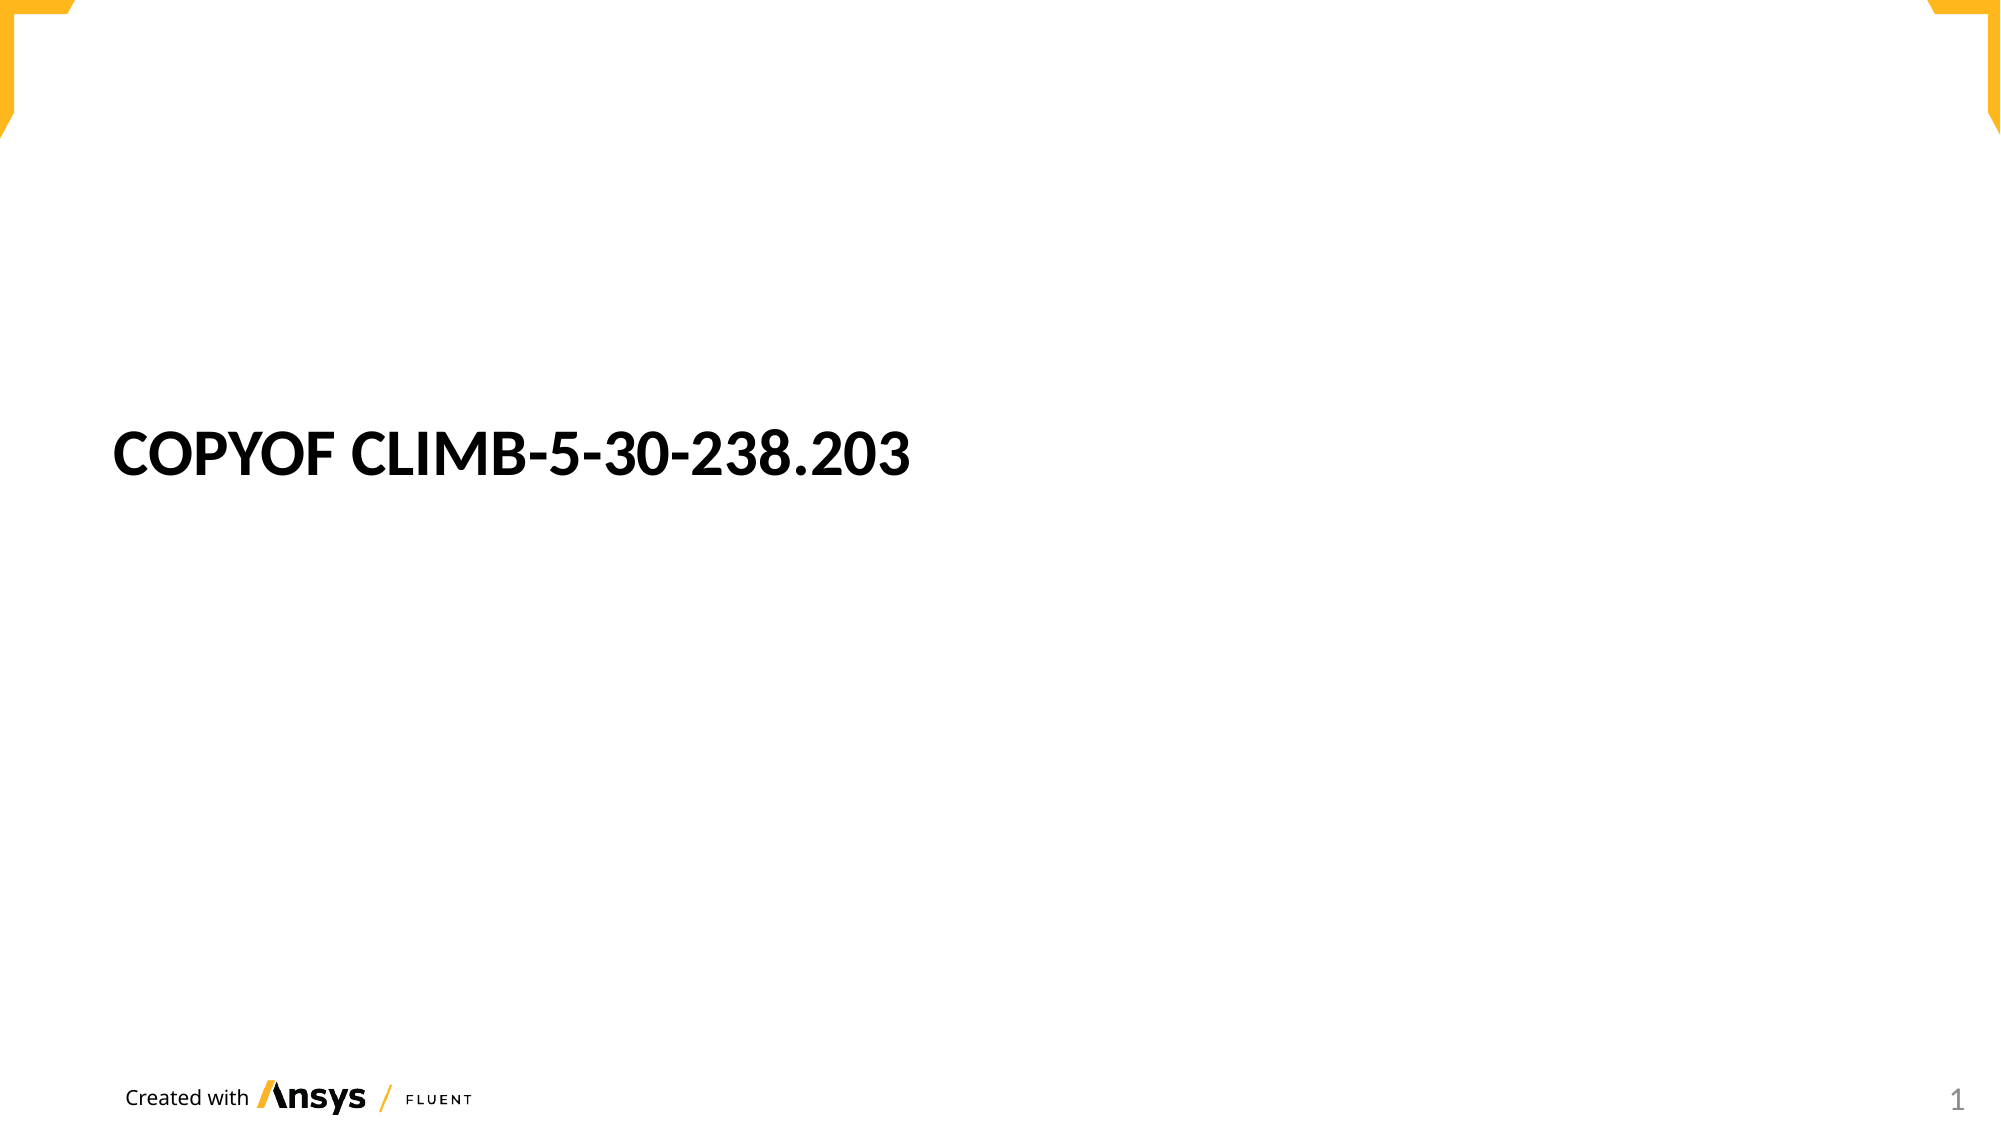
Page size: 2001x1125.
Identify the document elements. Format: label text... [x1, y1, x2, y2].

list COPYOF CLIMB-5-30-238.203 [98, 410, 984, 649]
slide_number 1 [1887, 1077, 1981, 1118]
picture [256, 1080, 474, 1115]
